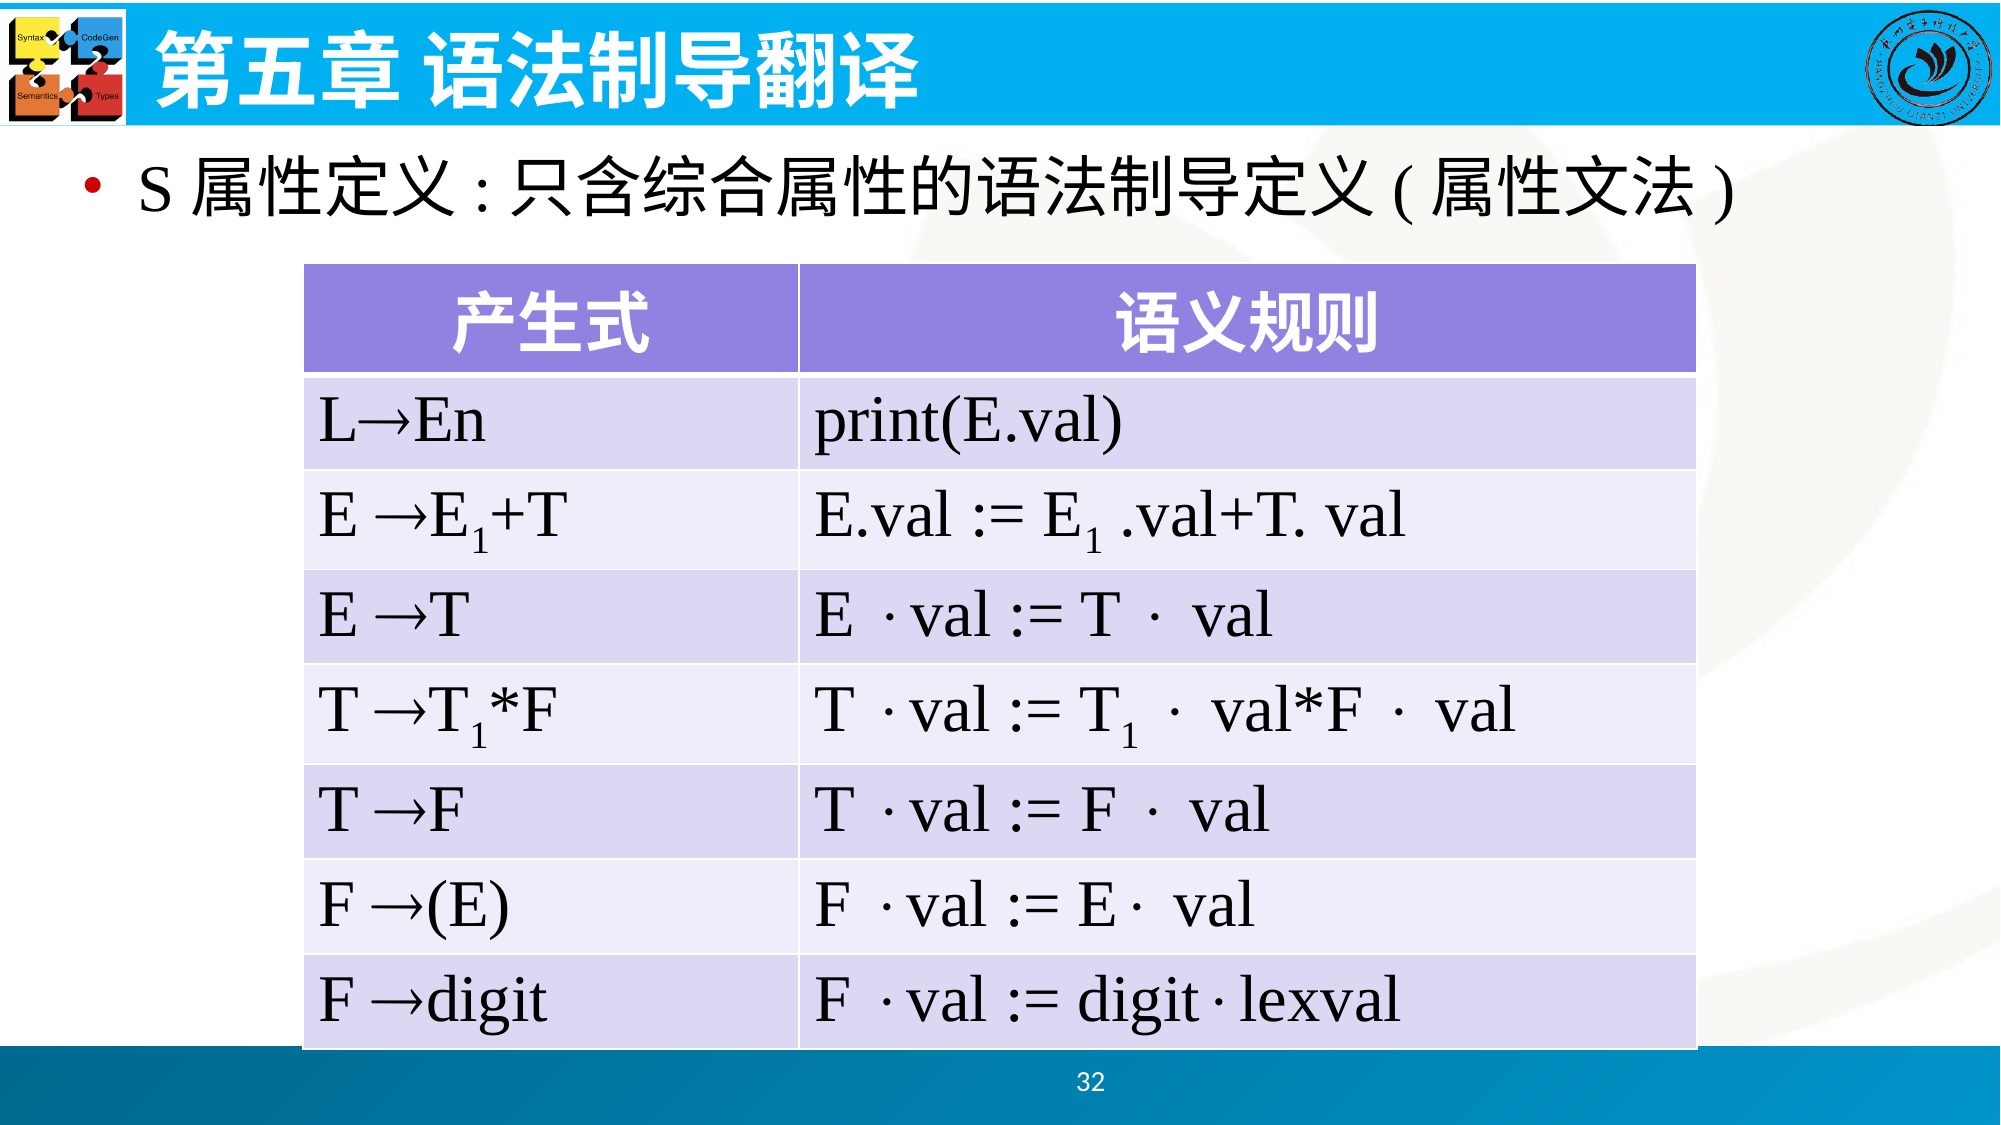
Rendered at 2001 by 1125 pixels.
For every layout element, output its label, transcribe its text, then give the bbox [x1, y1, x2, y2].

table_cell LEn [304, 378, 798, 469]
table_cell T val := F  val [800, 765, 1696, 858]
table_cell T T1*F [304, 665, 798, 763]
table_cell T F [304, 765, 798, 858]
table_cell F val := digitlexval [800, 955, 1696, 1048]
table_cell E val := T  val [800, 570, 1696, 663]
table_header 语义规则 [800, 264, 1696, 372]
slide_number 32 [873, 1050, 1308, 1118]
list S属性定义:只含综合属性的语法制导定义(属性文法) [66, 137, 1934, 266]
table_cell F (E) [304, 860, 798, 953]
table_cell print(E.val) [800, 378, 1696, 469]
table_cell E T [304, 570, 798, 663]
table_cell T val := T1  val*F  val [800, 665, 1696, 763]
table_cell E E1+T [304, 471, 798, 569]
table_header 产生式 [304, 264, 798, 372]
title 第五章 语法制导翻译 [137, 6, 1934, 126]
table_cell F val := E val [800, 860, 1696, 953]
table_cell E.val := E1 .val+T. val [800, 471, 1696, 569]
table_cell F digit [304, 955, 798, 1048]
